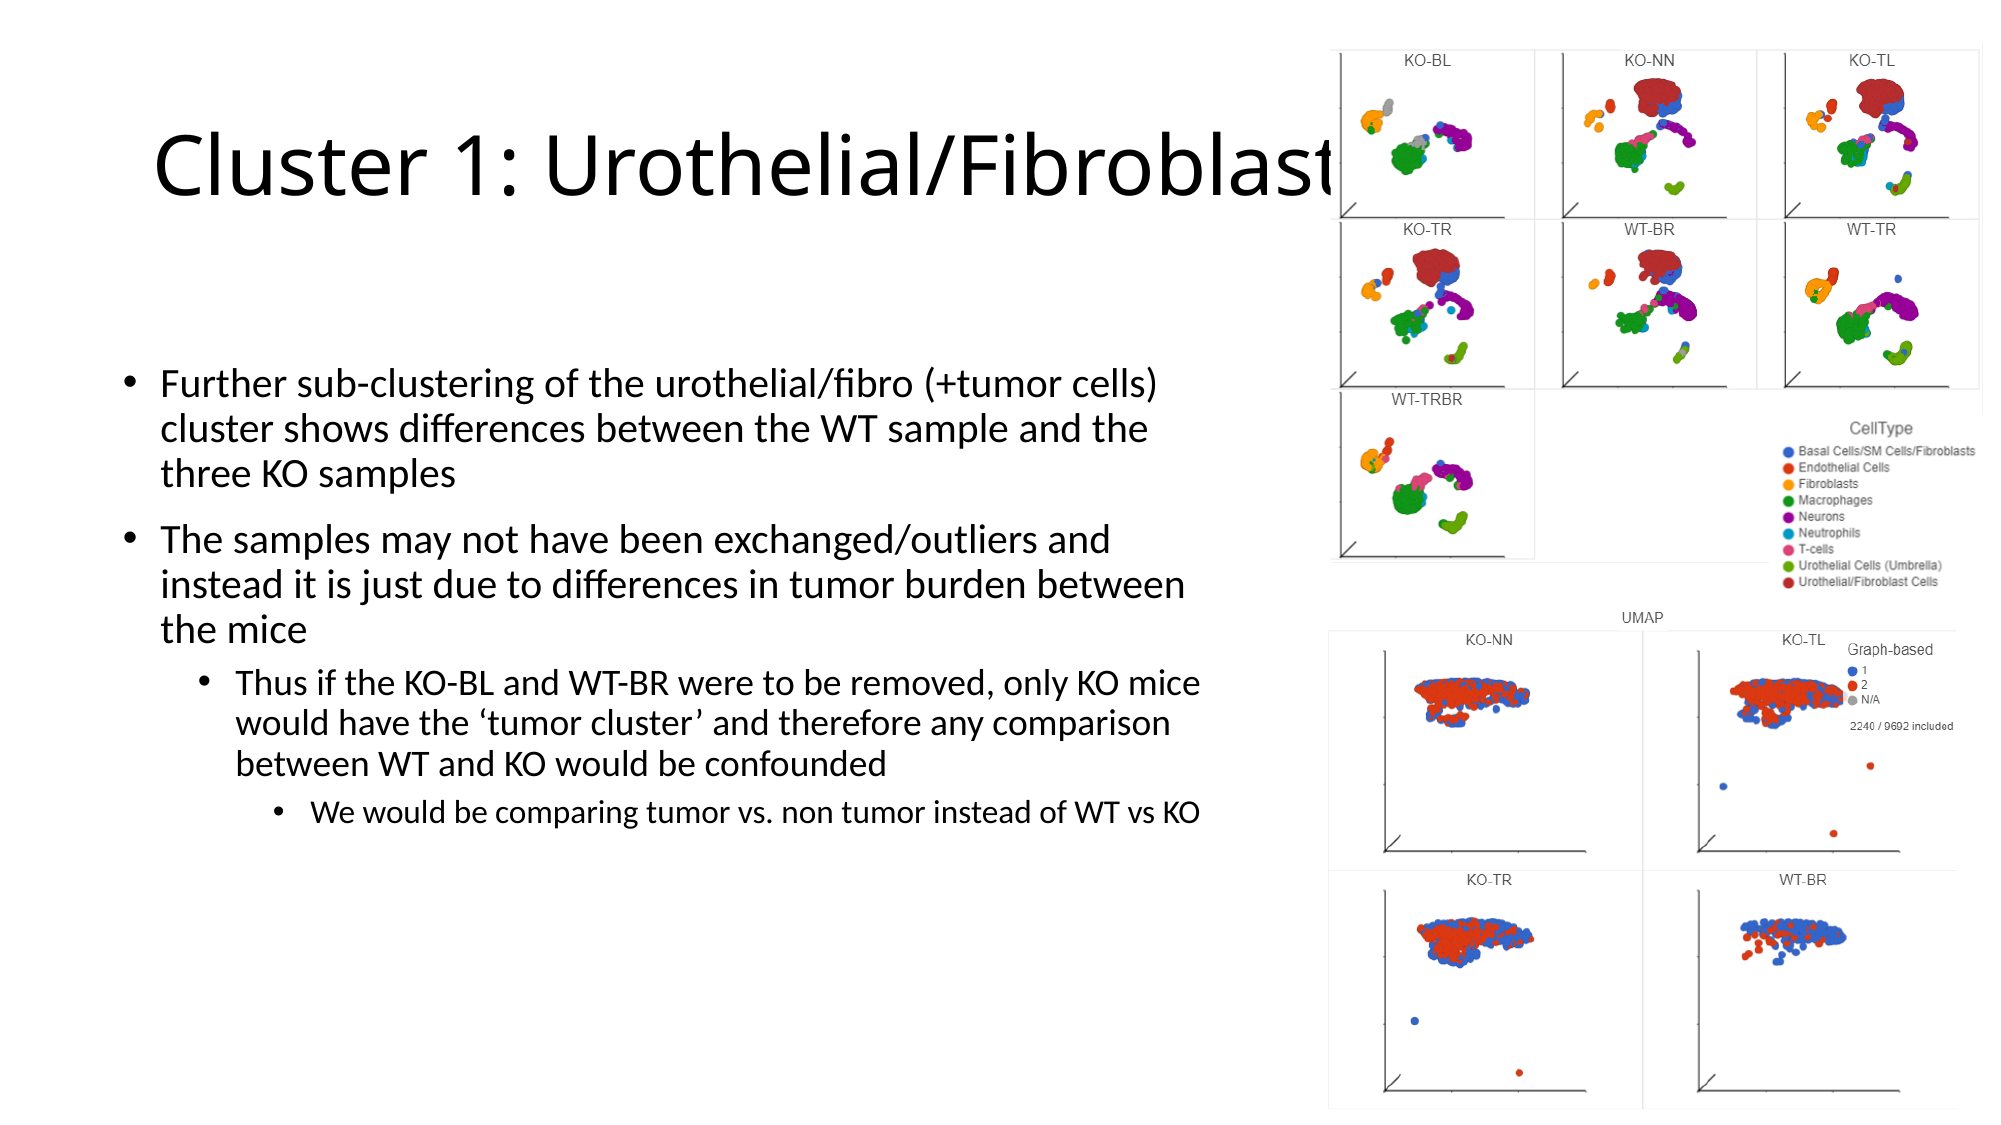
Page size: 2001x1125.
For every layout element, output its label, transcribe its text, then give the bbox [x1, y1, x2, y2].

list Further sub-clustering of the urothelial/fibro (+tumor cells) cluster shows differences between the WT sample and the three KO samples The samples may not have been exchanged/outliers and instead it is just due to differences in tumor burden between the mice Thus if the KO-BL and WT-BR were to be removed, only KO mice would have the ‘tumor cluster’ and therefore any comparison between WT and KO would be confounded We would be comparing tumor vs. non tumor instead of WT vs KO [107, 353, 1250, 1025]
picture [1330, 44, 1983, 589]
picture [1328, 608, 1956, 1109]
title Cluster 1: Urothelial/Fibroblasts [137, 59, 1330, 278]
